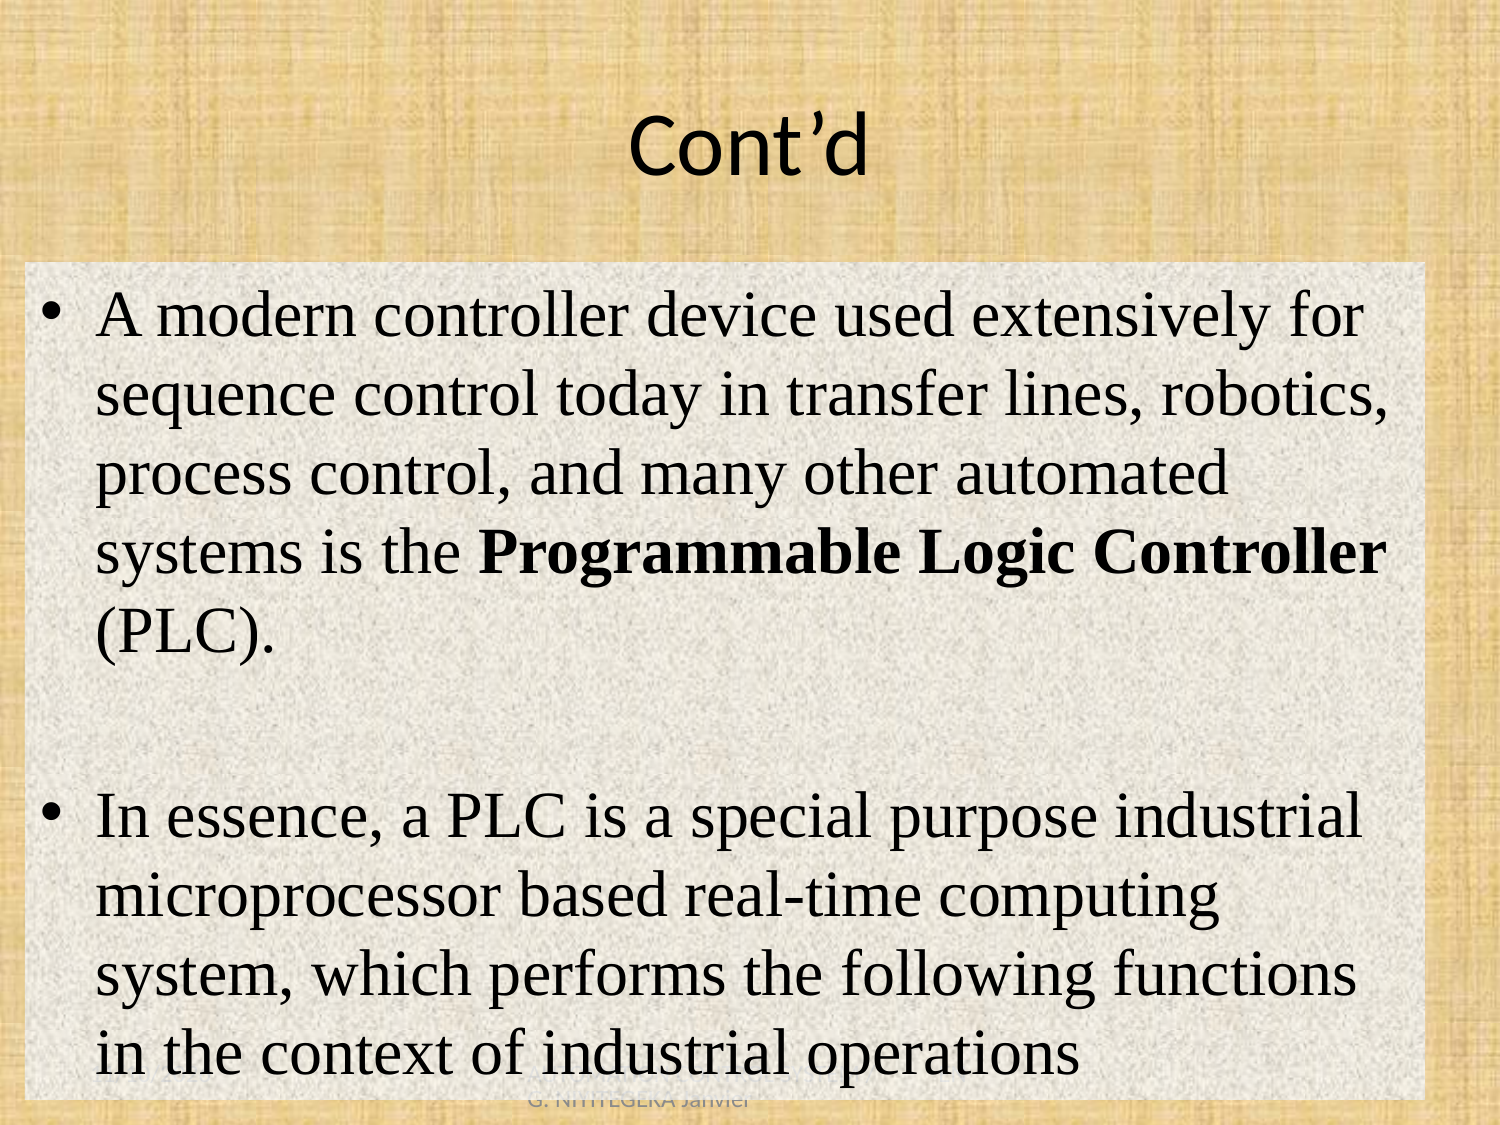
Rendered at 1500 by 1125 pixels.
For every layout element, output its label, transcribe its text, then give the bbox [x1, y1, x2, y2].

footer AUTOMATION CONTROL SYSTEM / ENG. NIYITEGEKA Janvier [512, 1042, 988, 1103]
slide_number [75, 1042, 425, 1103]
list A modern controller device used extensively for sequence control today in transfer lines, robotics, process control, and many other automated systems is the Programmable Logic Controller (PLC). In essence, a PLC is a special purpose industrial microprocessor based real-time computing system, which performs the following functions in the context of industrial operations [24, 262, 1425, 1100]
title Cont’d [75, 45, 1425, 233]
picture [0, 0, 1500, 1125]
